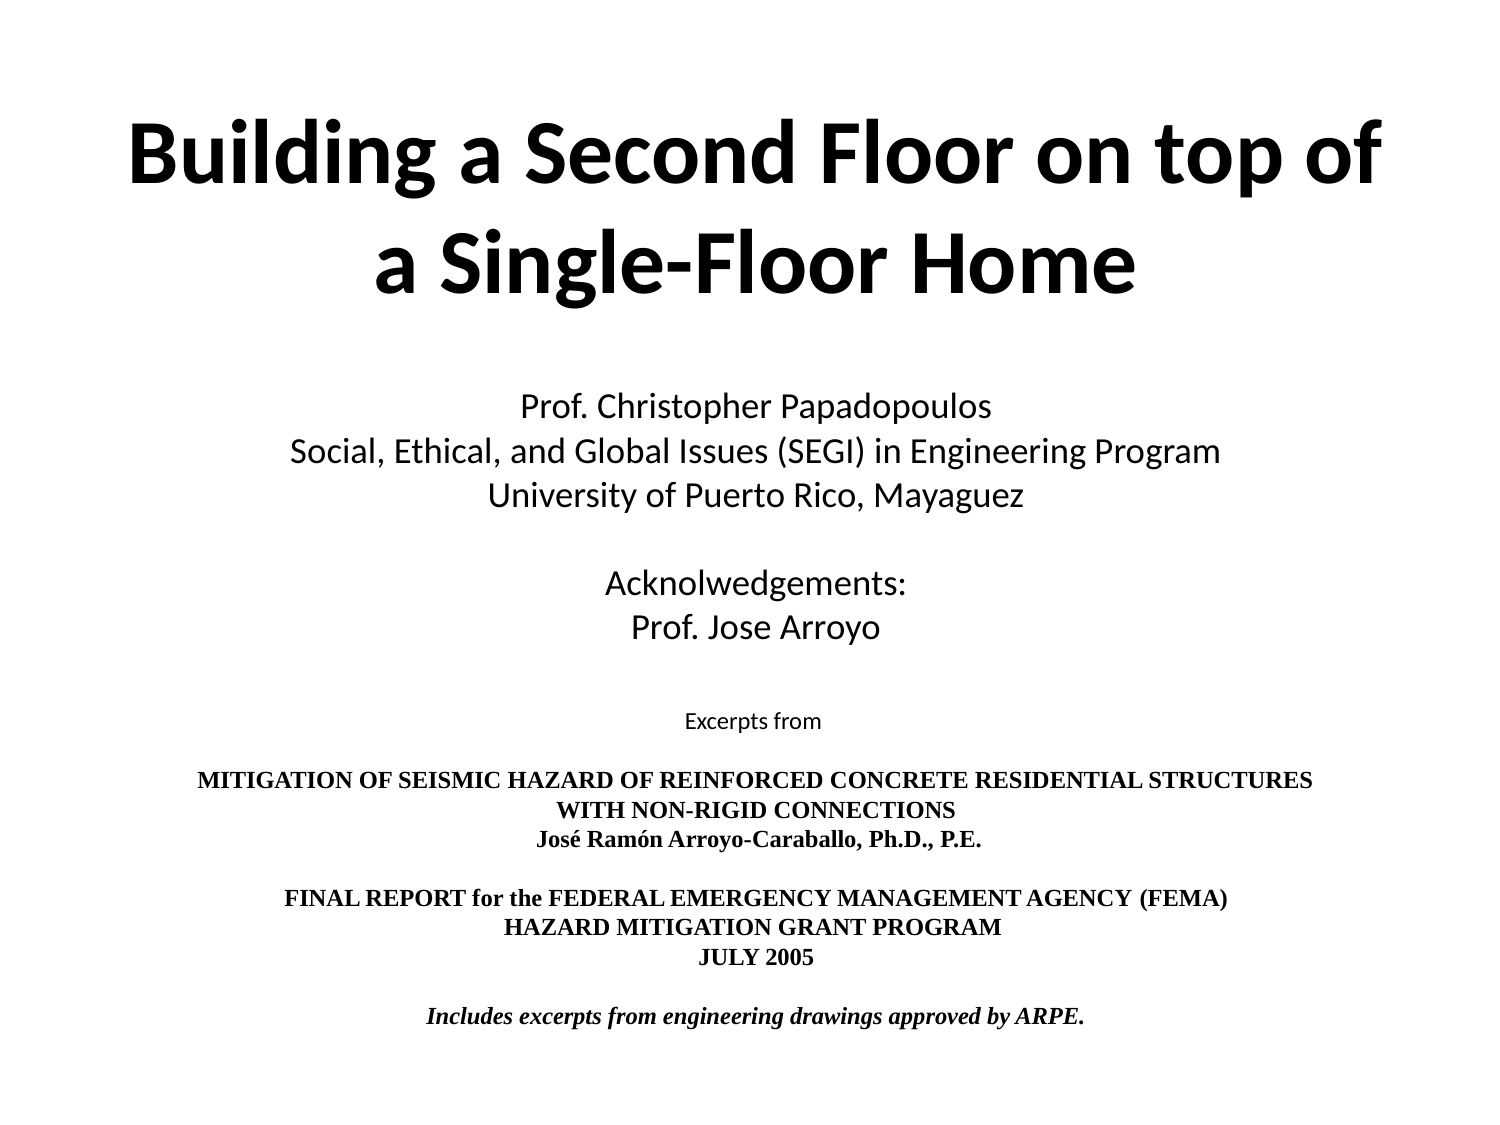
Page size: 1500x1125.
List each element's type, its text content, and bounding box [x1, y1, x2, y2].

title Building a Second Floor on top of a Single-Floor Home [99, 37, 1413, 366]
text_box Prof. Christopher Papadopoulos Social, Ethical, and Global Issues (SEGI) in Engineering Program University of Puerto Rico, Mayaguez Acknolwedgements: Prof. Jose Arroyo Excerpts from MITIGATION OF SEISMIC HAZARD OF REINFORCED CONCRETE RESIDENTIAL STRUCTURES WITH NON-RIGID CONNECTIONS José Ramón Arroyo-Caraballo, Ph.D., P.E. FINAL REPORT for the FEDERAL EMERGENCY MANAGEMENT AGENCY (FEMA) HAZARD MITIGATION GRANT PROGRAM JULY 2005 Includes excerpts from engineering drawings approved by ARPE. [99, 374, 1413, 1038]
